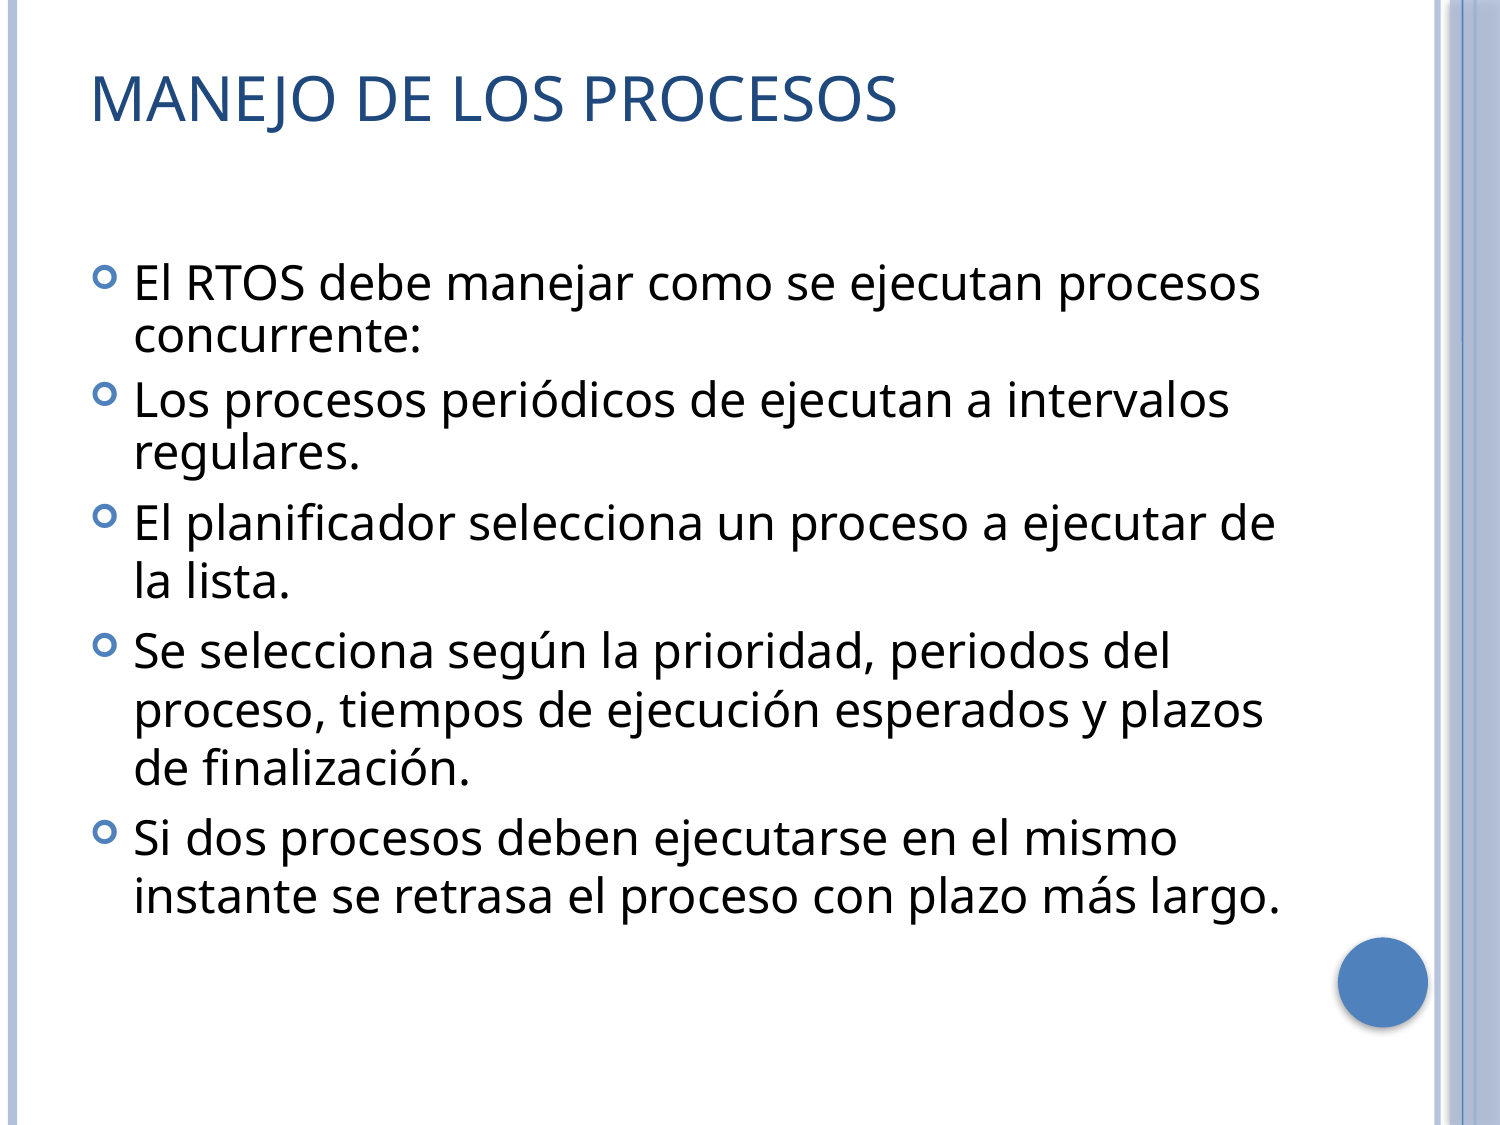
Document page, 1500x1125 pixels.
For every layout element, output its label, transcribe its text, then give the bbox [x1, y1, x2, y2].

list El RTOS debe manejar como se ejecutan procesos concurrente: Los procesos periódicos de ejecutan a intervalos regulares. El planificador selecciona un proceso a ejecutar de la lista. Se selecciona según la prioridad, periodos del proceso, tiempos de ejecución esperados y plazos de finalización. Si dos procesos deben ejecutarse en el mismo instante se retrasa el proceso con plazo más largo. [75, 180, 1300, 981]
title Manejo de los procesos [75, 51, 1300, 142]
